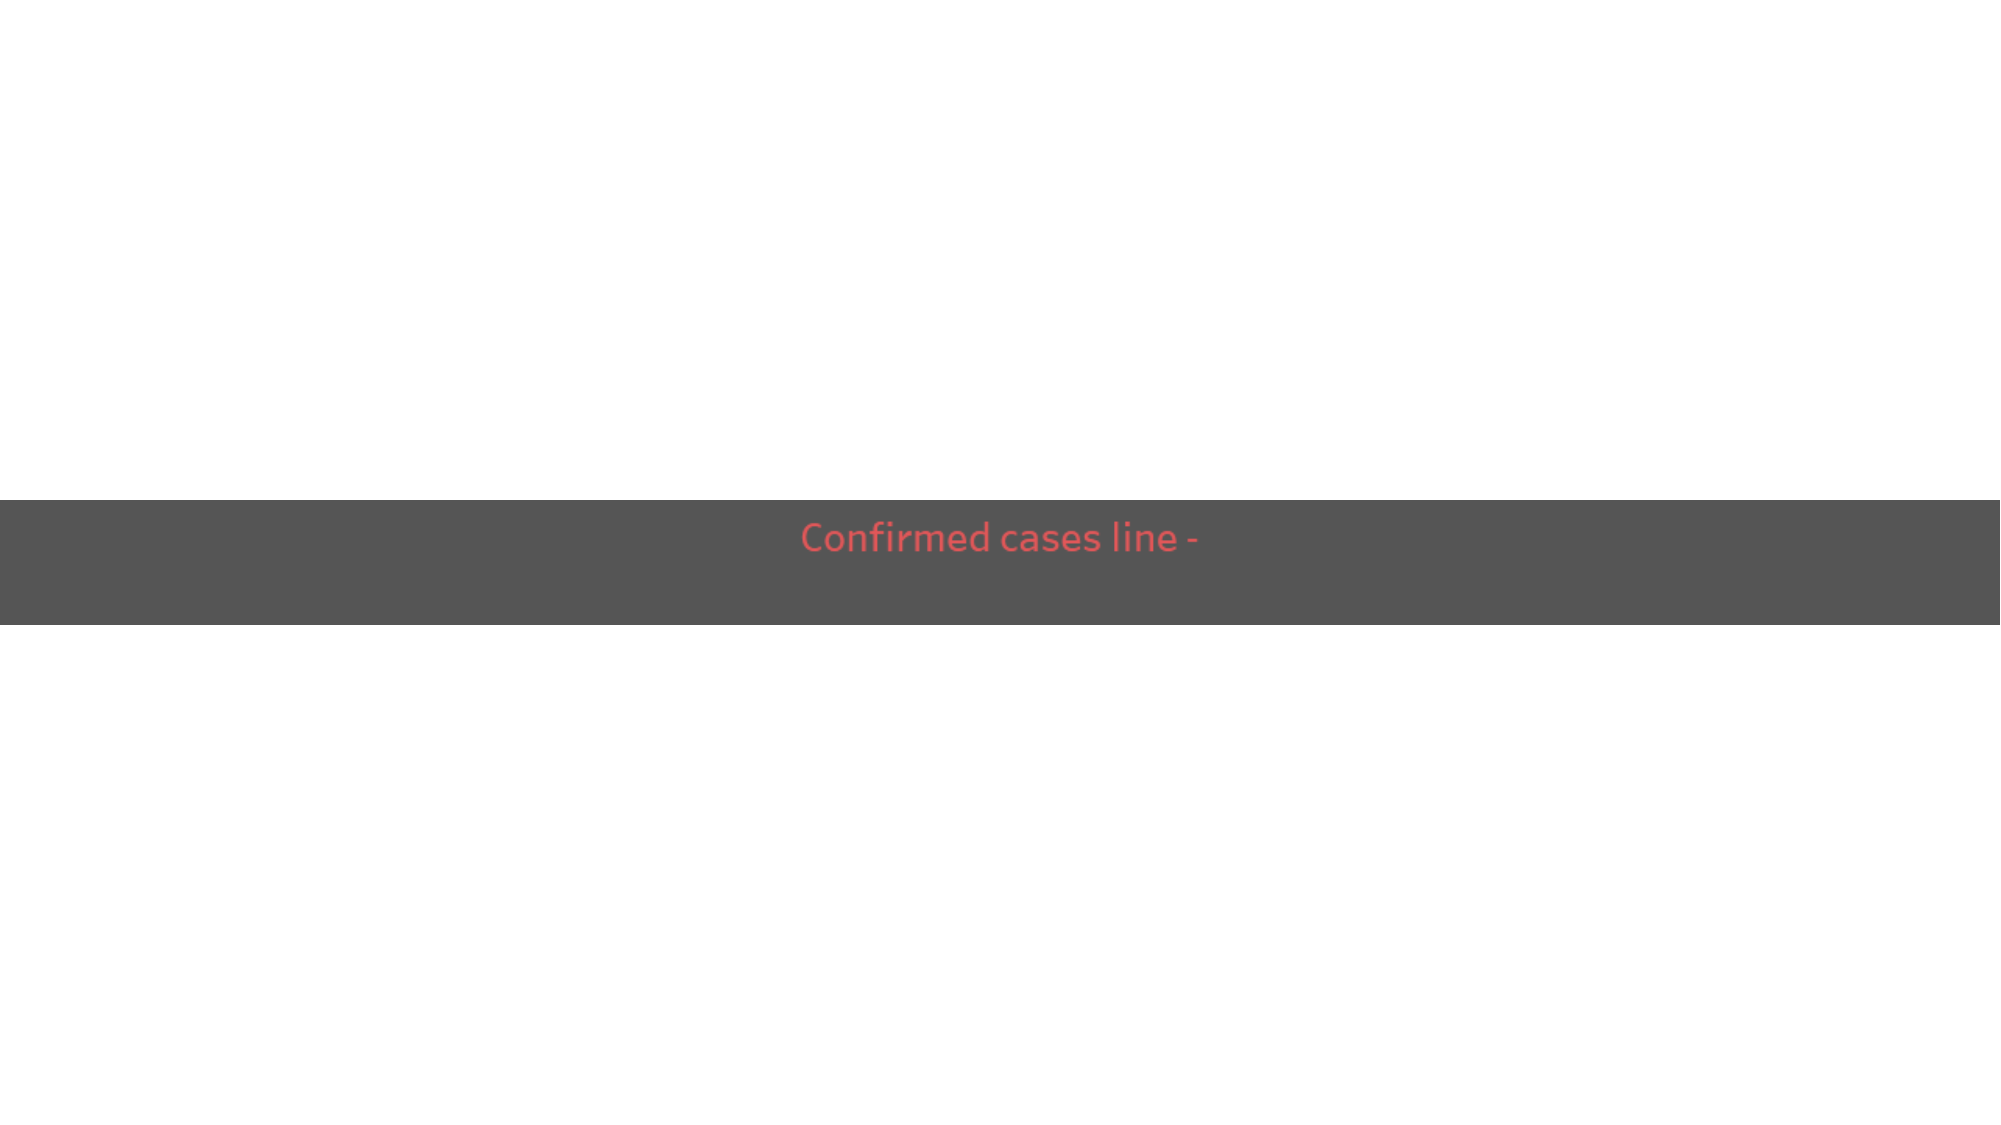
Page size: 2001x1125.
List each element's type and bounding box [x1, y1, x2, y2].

picture [0, 500, 2000, 625]
